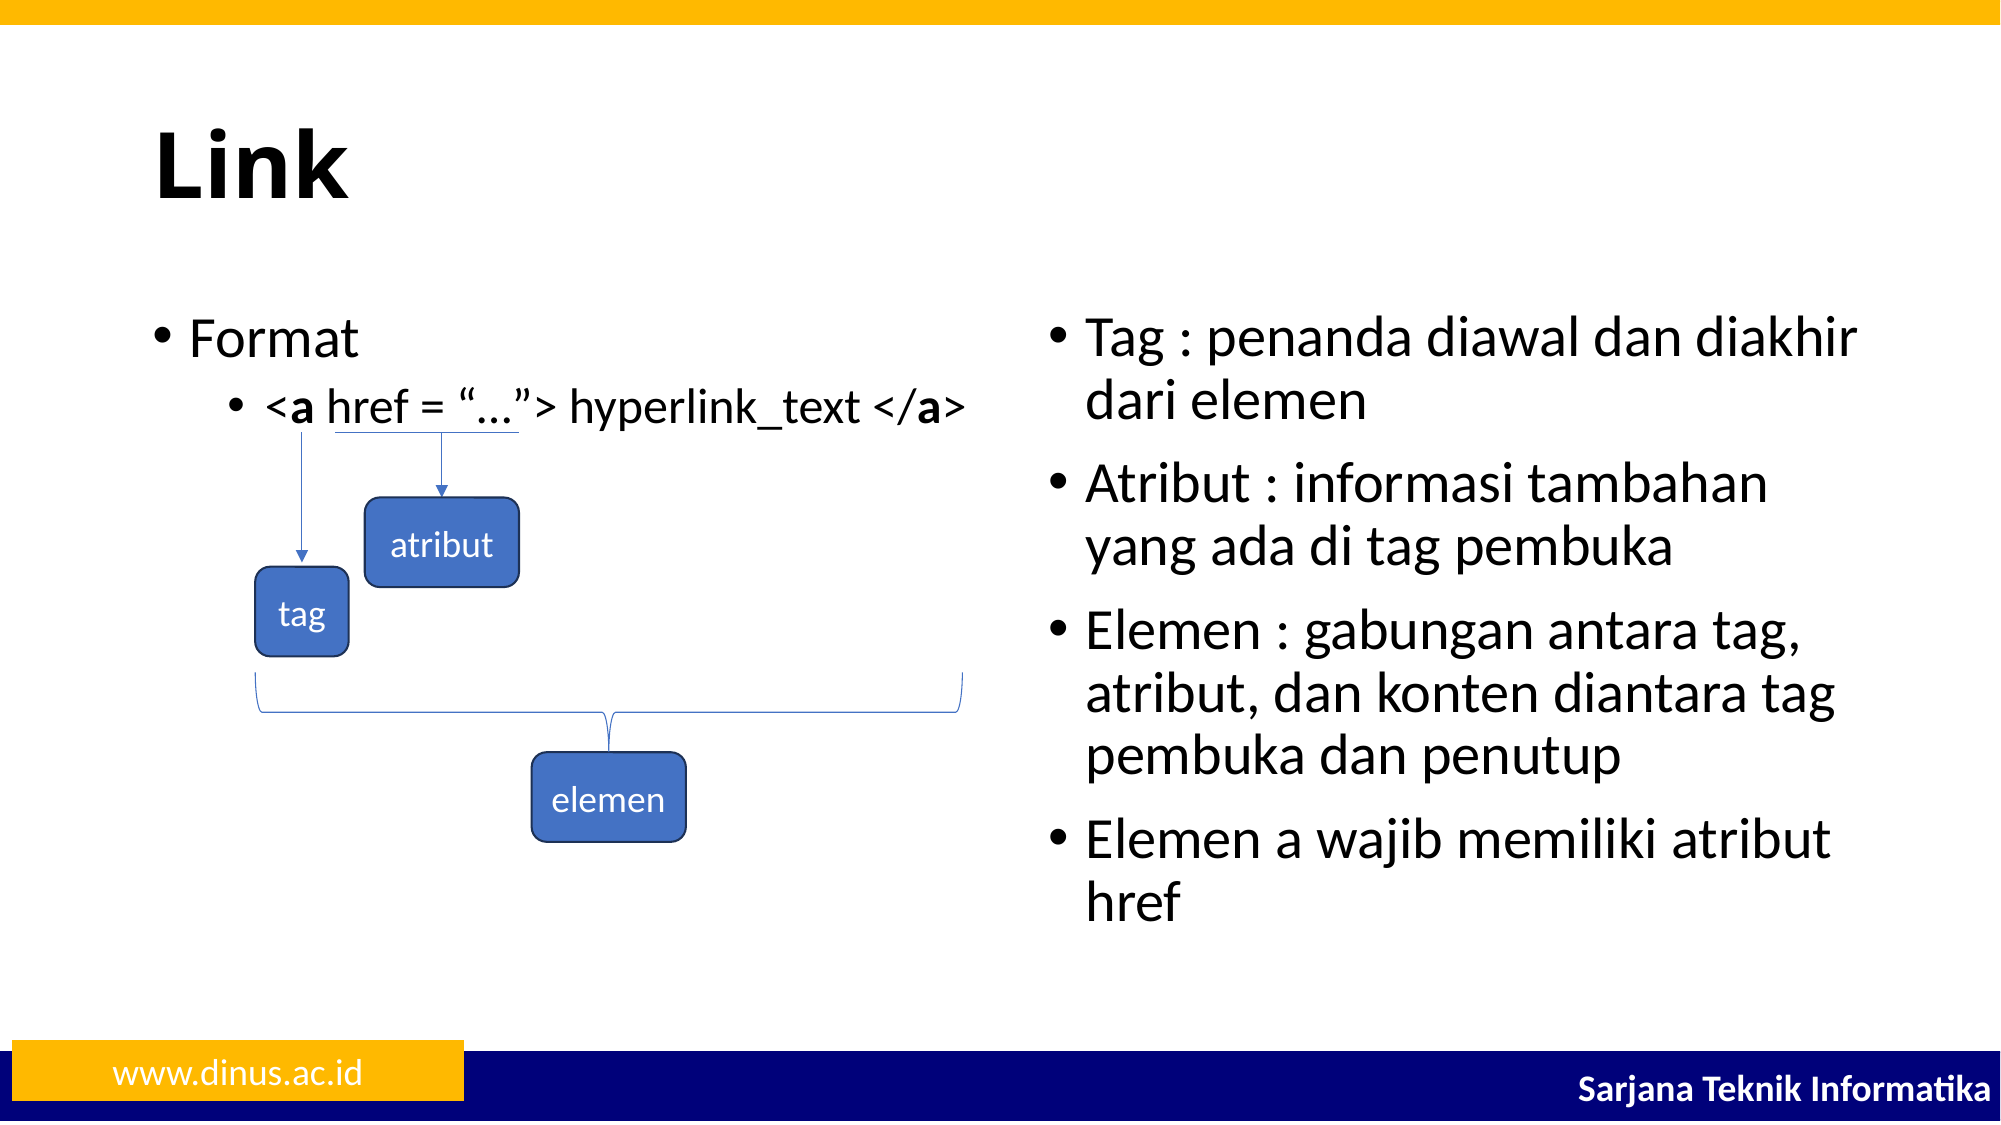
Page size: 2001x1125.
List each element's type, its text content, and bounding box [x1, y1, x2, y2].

text_box Tag : penanda diawal dan diakhir dari elemen Atribut : informasi tambahan yang ada di tag pembuka Elemen : gabungan antara tag, atribut, dan konten diantara tag pembuka dan penutup Elemen a wajib memiliki atribut href [1033, 298, 1896, 1013]
text_box [254, 672, 963, 753]
text_box atribut [363, 496, 521, 589]
text_box elemen [530, 751, 687, 843]
list Format <a href = “…”> hyperlink_text </a> [137, 299, 1000, 1014]
title Link [137, 59, 1863, 278]
text_box tag [254, 565, 350, 658]
